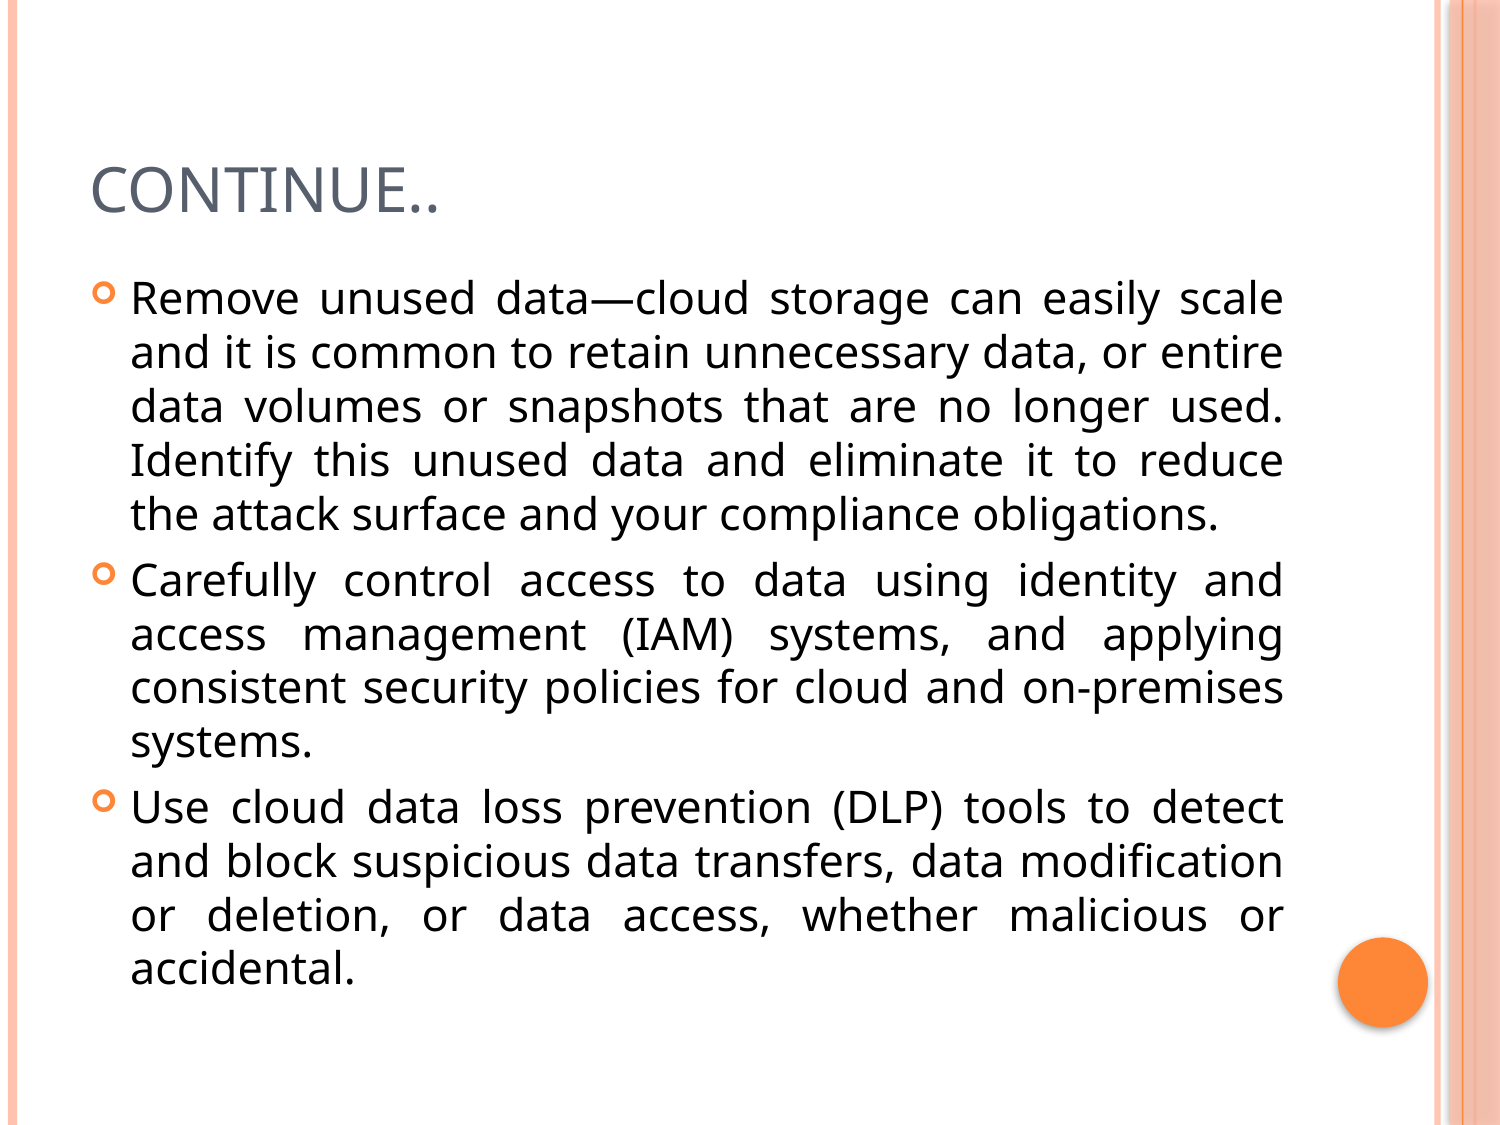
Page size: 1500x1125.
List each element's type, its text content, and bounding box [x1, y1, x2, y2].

list Remove unused data—cloud storage can easily scale and it is common to retain unnecessary data, or entire data volumes or snapshots that are no longer used. Identify this unused data and eliminate it to reduce the attack surface and your compliance obligations. Carefully control access to data using identity and access management (IAM) systems, and applying consistent security policies for cloud and on-premises systems. Use cloud data loss prevention (DLP) tools to detect and block suspicious data transfers, data modification or deletion, or data access, whether malicious or accidental. [75, 262, 1300, 1062]
title Continue.. [75, 45, 1300, 233]
